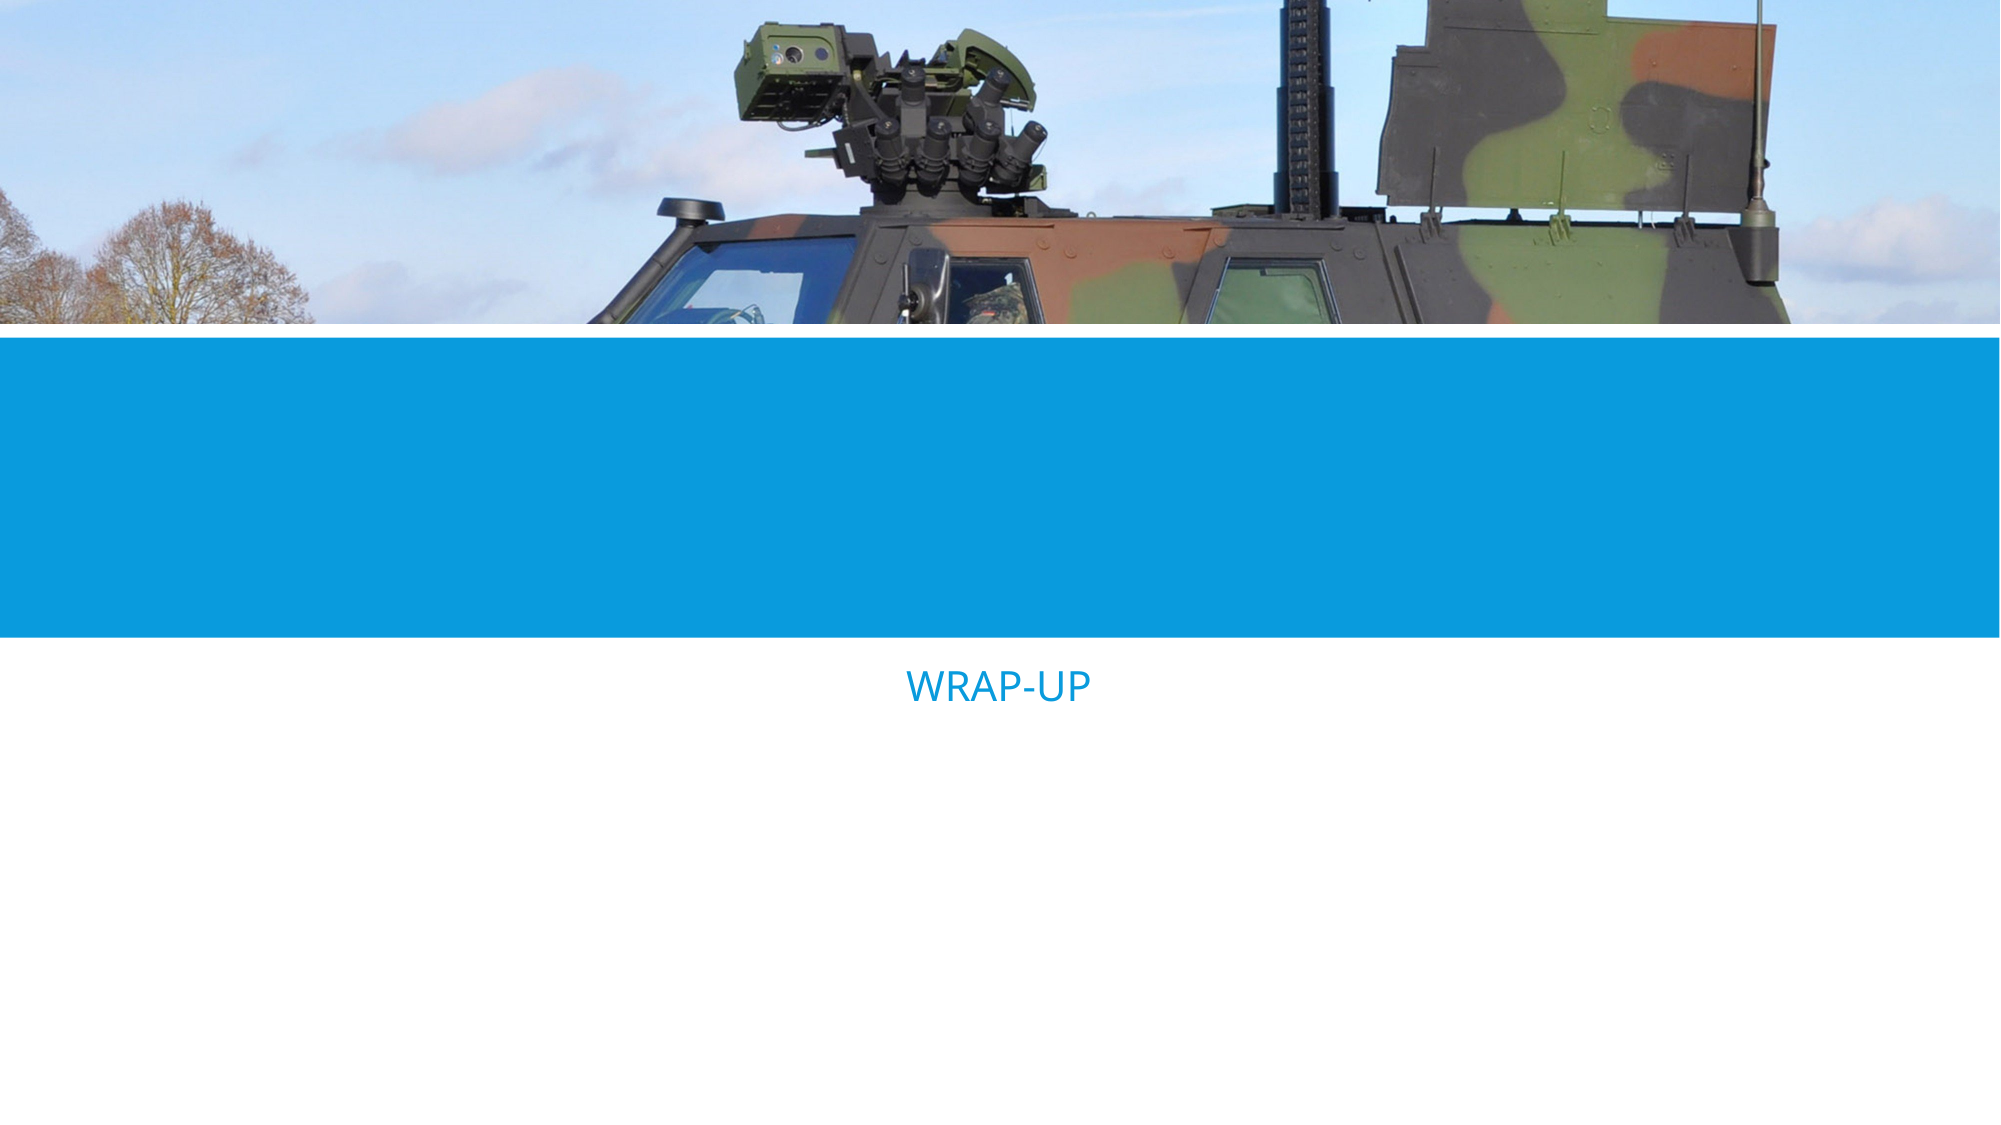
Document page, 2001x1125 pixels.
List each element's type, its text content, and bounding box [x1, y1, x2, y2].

list WRAP-UP [136, 657, 1862, 851]
picture [0, 0, 2000, 324]
